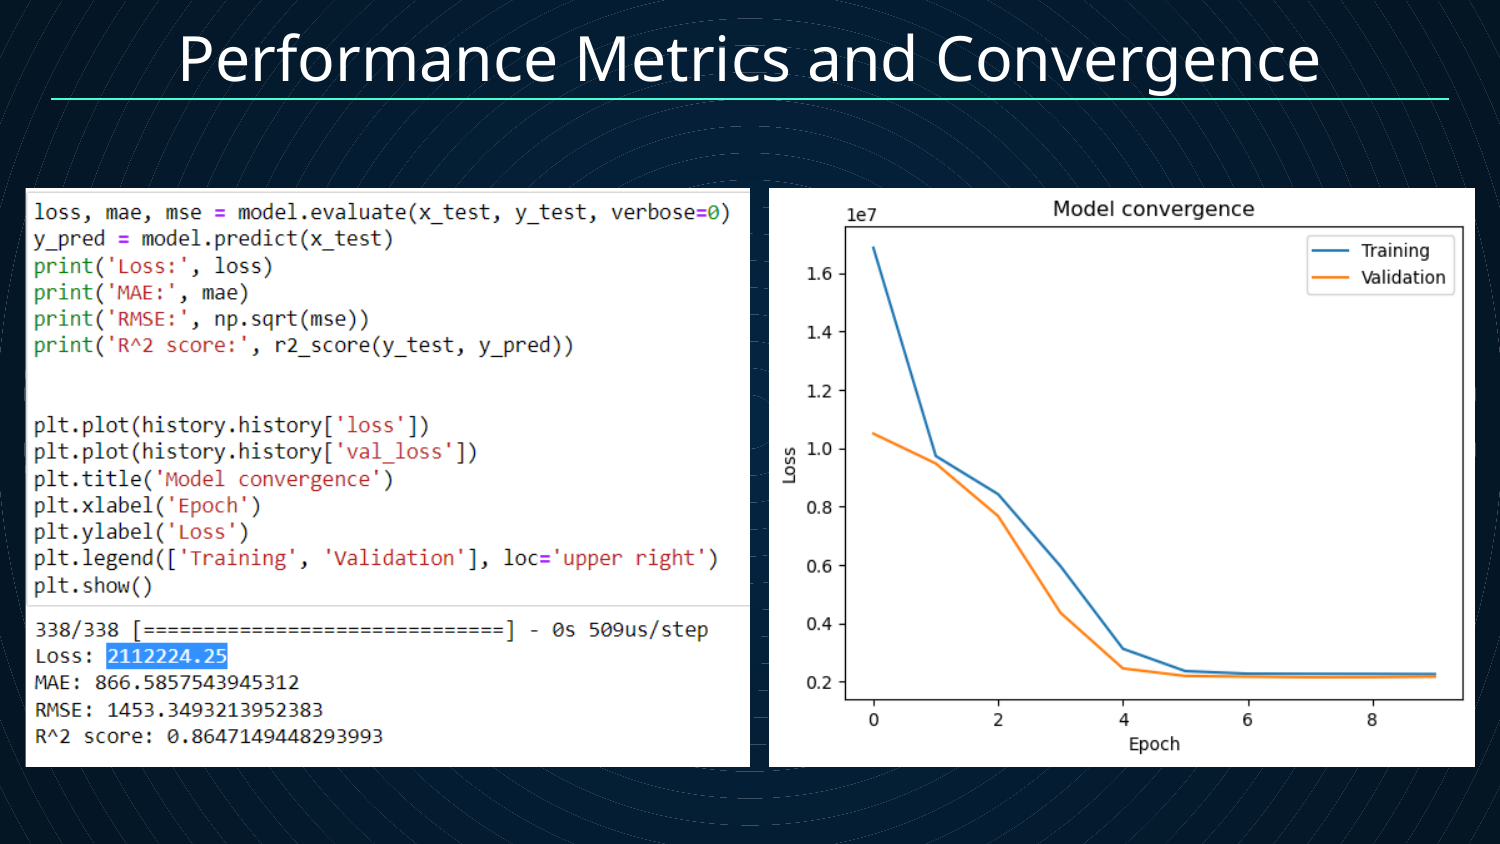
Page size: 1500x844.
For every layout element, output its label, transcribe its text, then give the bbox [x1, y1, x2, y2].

picture [769, 188, 1475, 767]
picture [25, 188, 751, 767]
title Performance Metrics and Convergence [51, 9, 1449, 98]
title Performance Metrics and Convergence [51, 105, 1449, 109]
